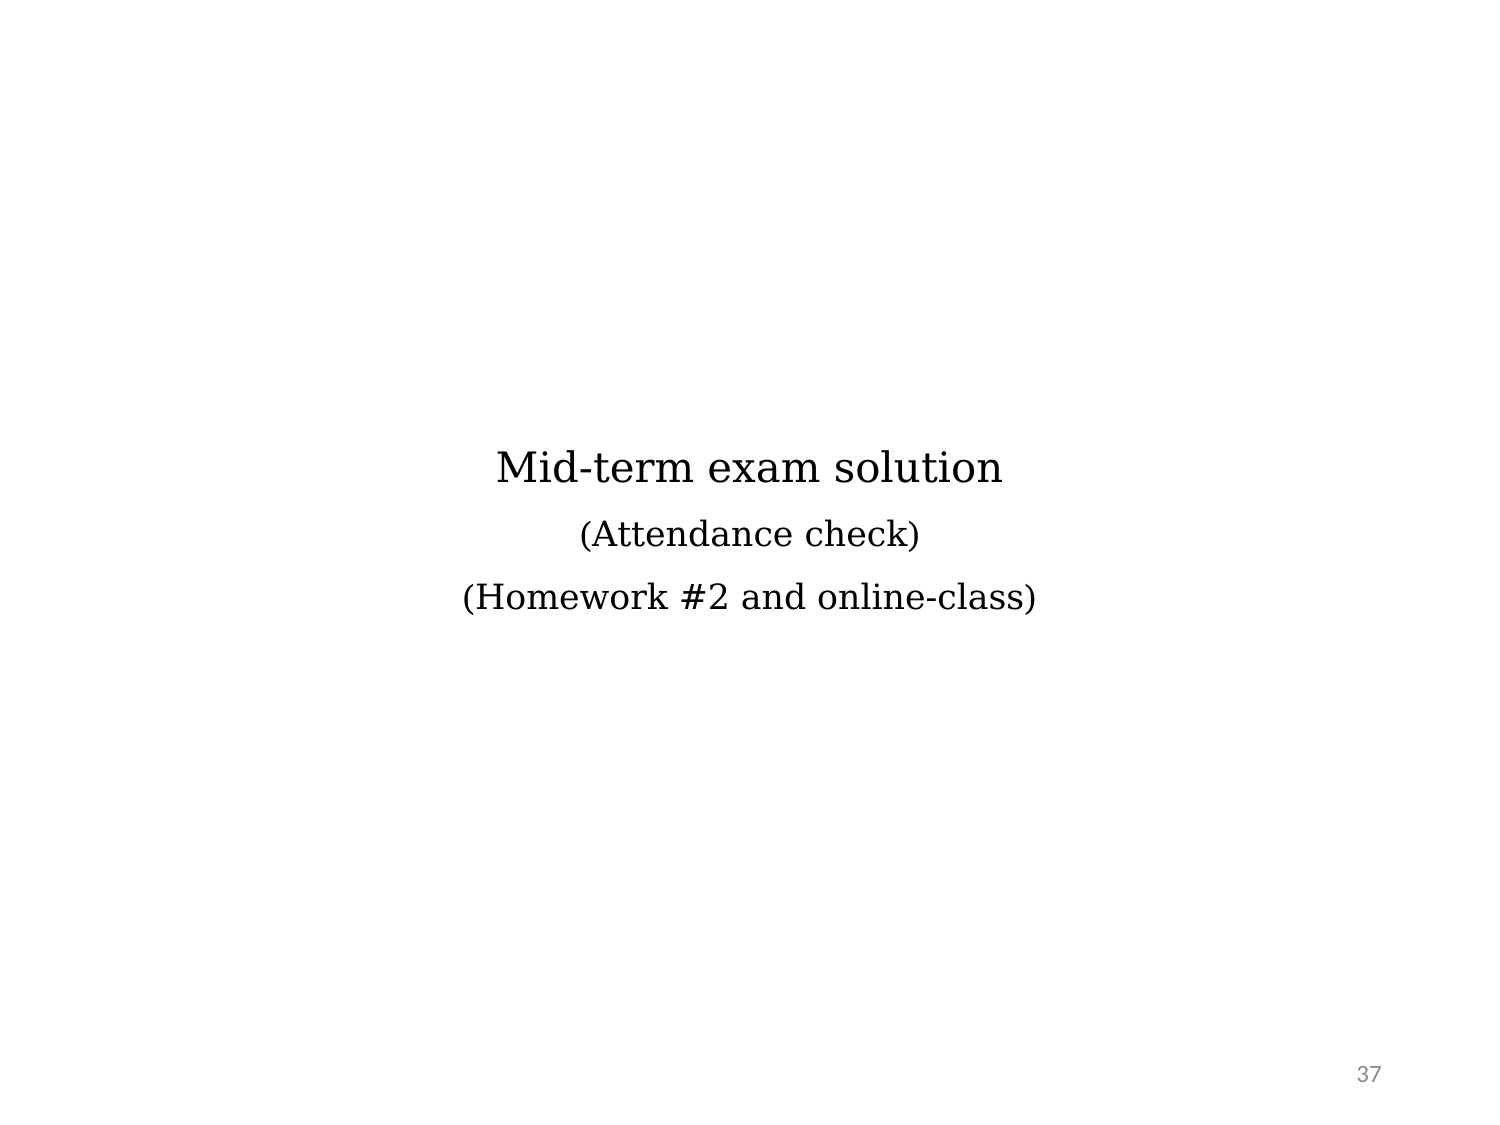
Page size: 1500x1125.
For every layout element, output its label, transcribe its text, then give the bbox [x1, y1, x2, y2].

title Mid-term exam solution (Attendance check) (Homework #2 and online-class) [103, 407, 1397, 625]
slide_number 37 [1059, 1042, 1397, 1103]
